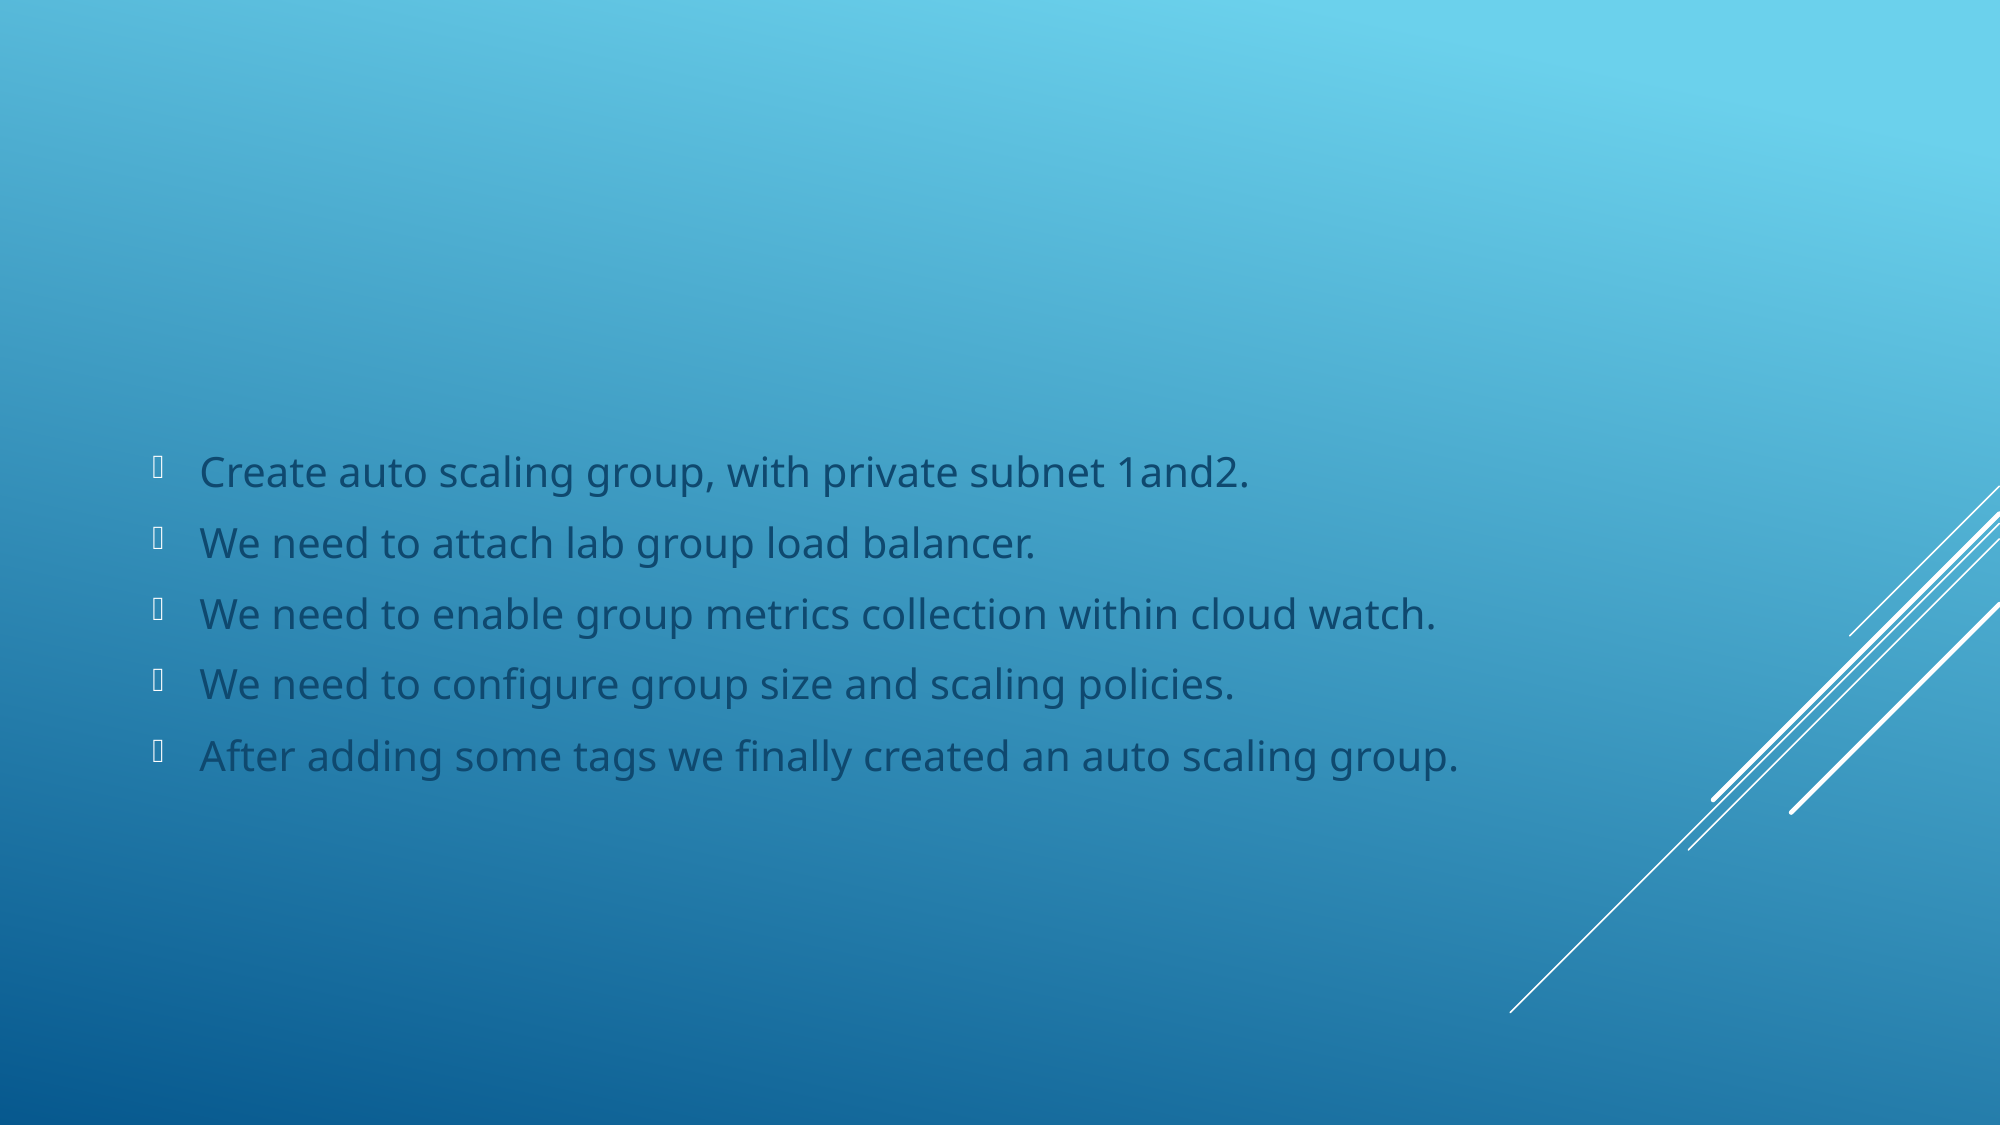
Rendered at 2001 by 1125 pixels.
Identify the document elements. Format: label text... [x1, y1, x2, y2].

list Create auto scaling group, with private subnet 1and2. We need to attach lab group load balancer. We need to enable group metrics collection within cloud watch. We need to configure group size and scaling policies. After adding some tags we finally created an auto scaling group. [137, 330, 1863, 895]
